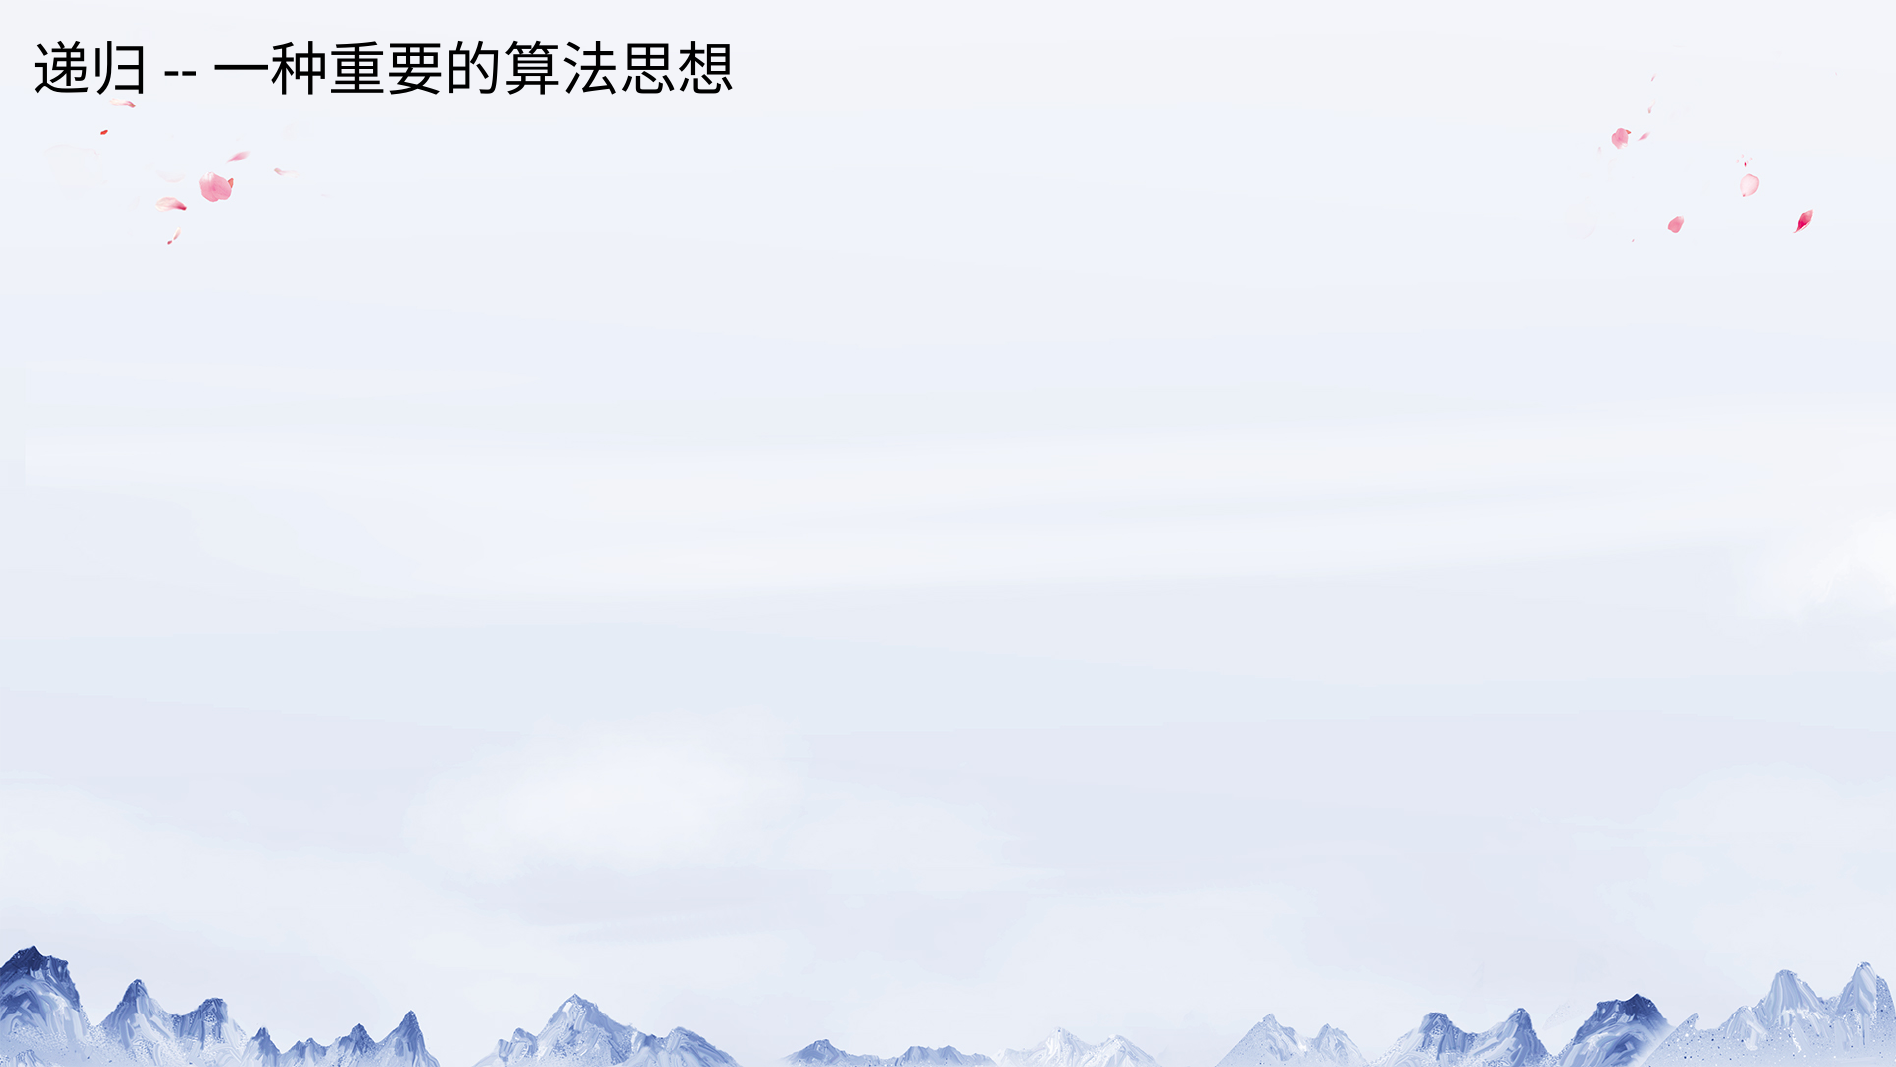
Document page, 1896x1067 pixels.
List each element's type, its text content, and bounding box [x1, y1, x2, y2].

title 递归--一种重要的算法思想 [17, 11, 1368, 123]
picture [0, 0, 1896, 1067]
